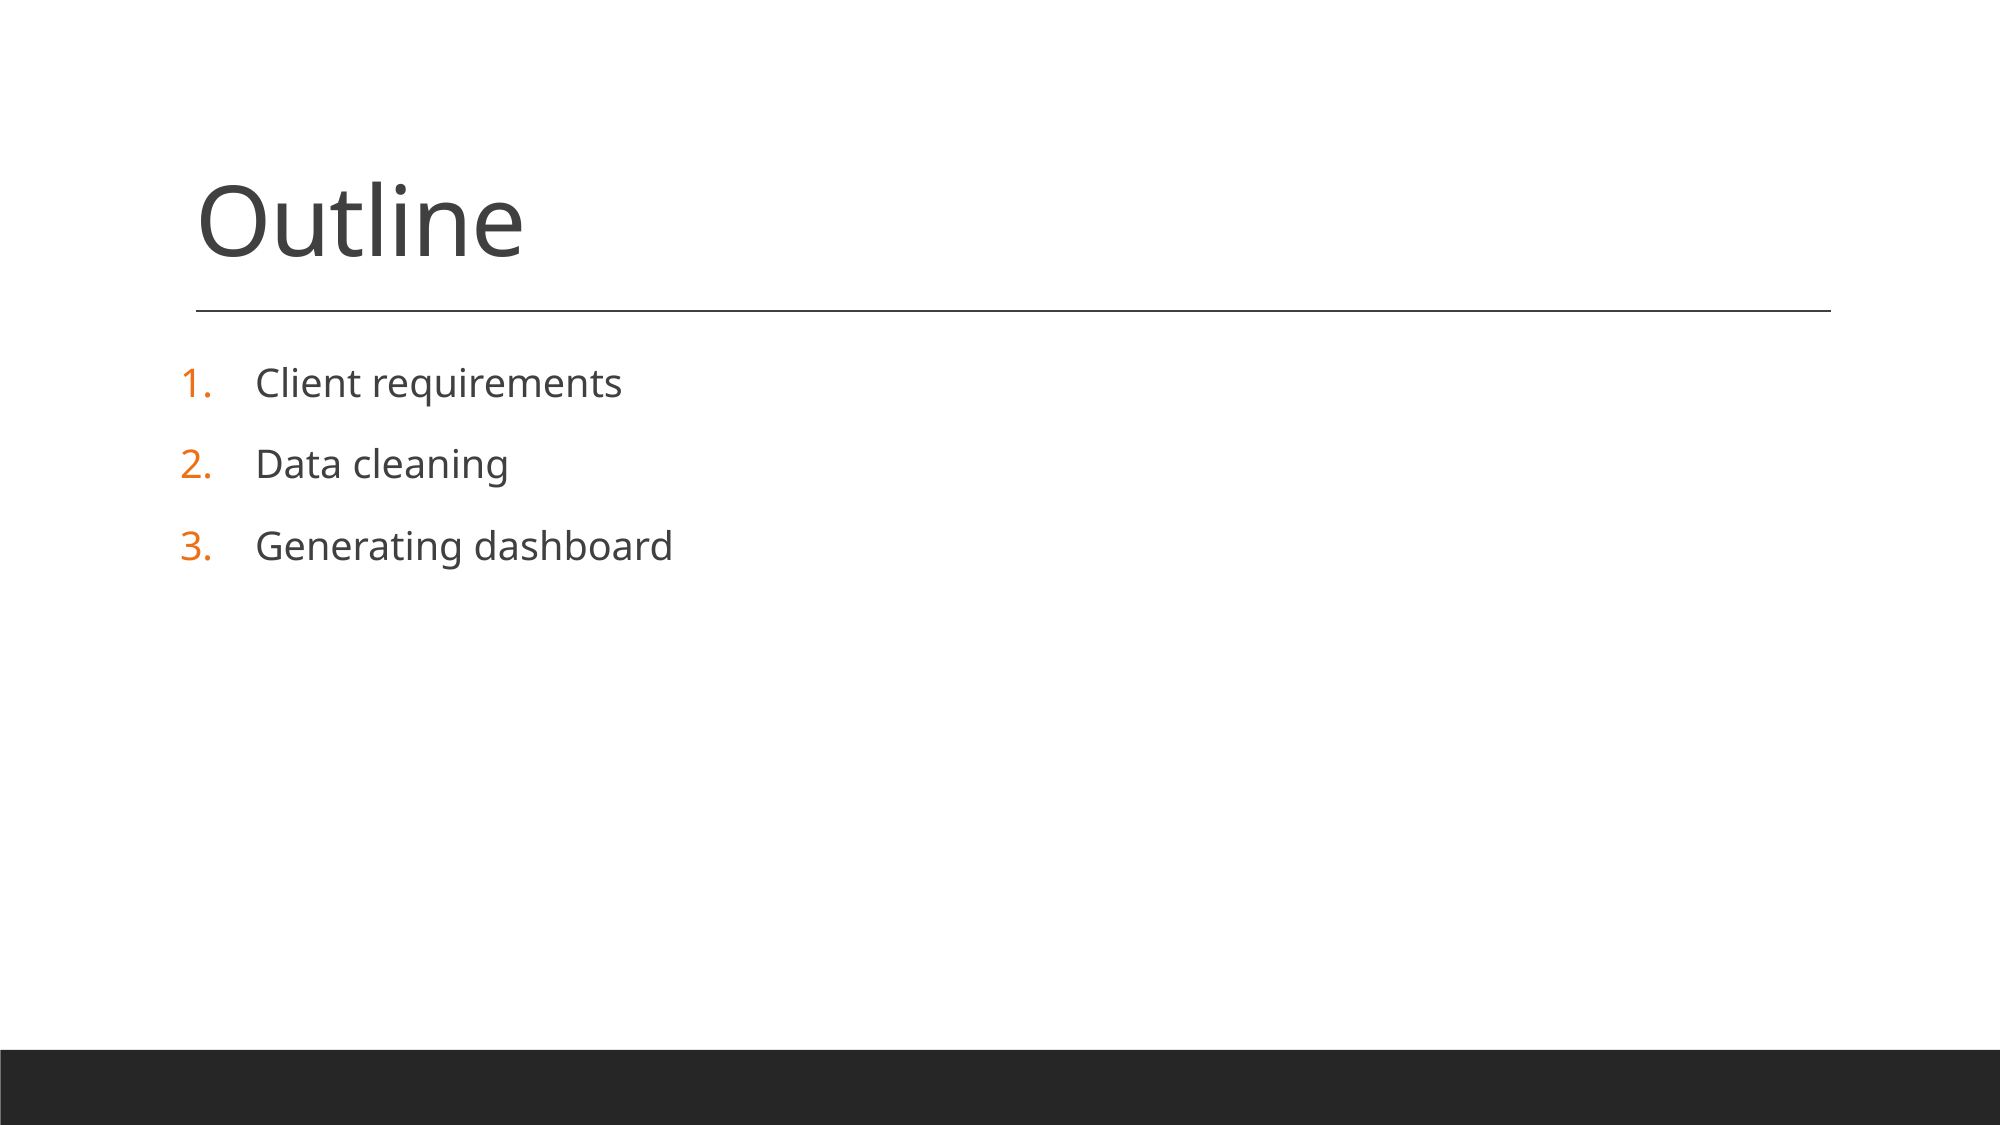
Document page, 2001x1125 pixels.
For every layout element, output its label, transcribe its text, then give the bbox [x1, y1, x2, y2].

title Outline [180, 47, 1830, 285]
list Client requirements Data cleaning Generating dashboard [180, 345, 1830, 963]
